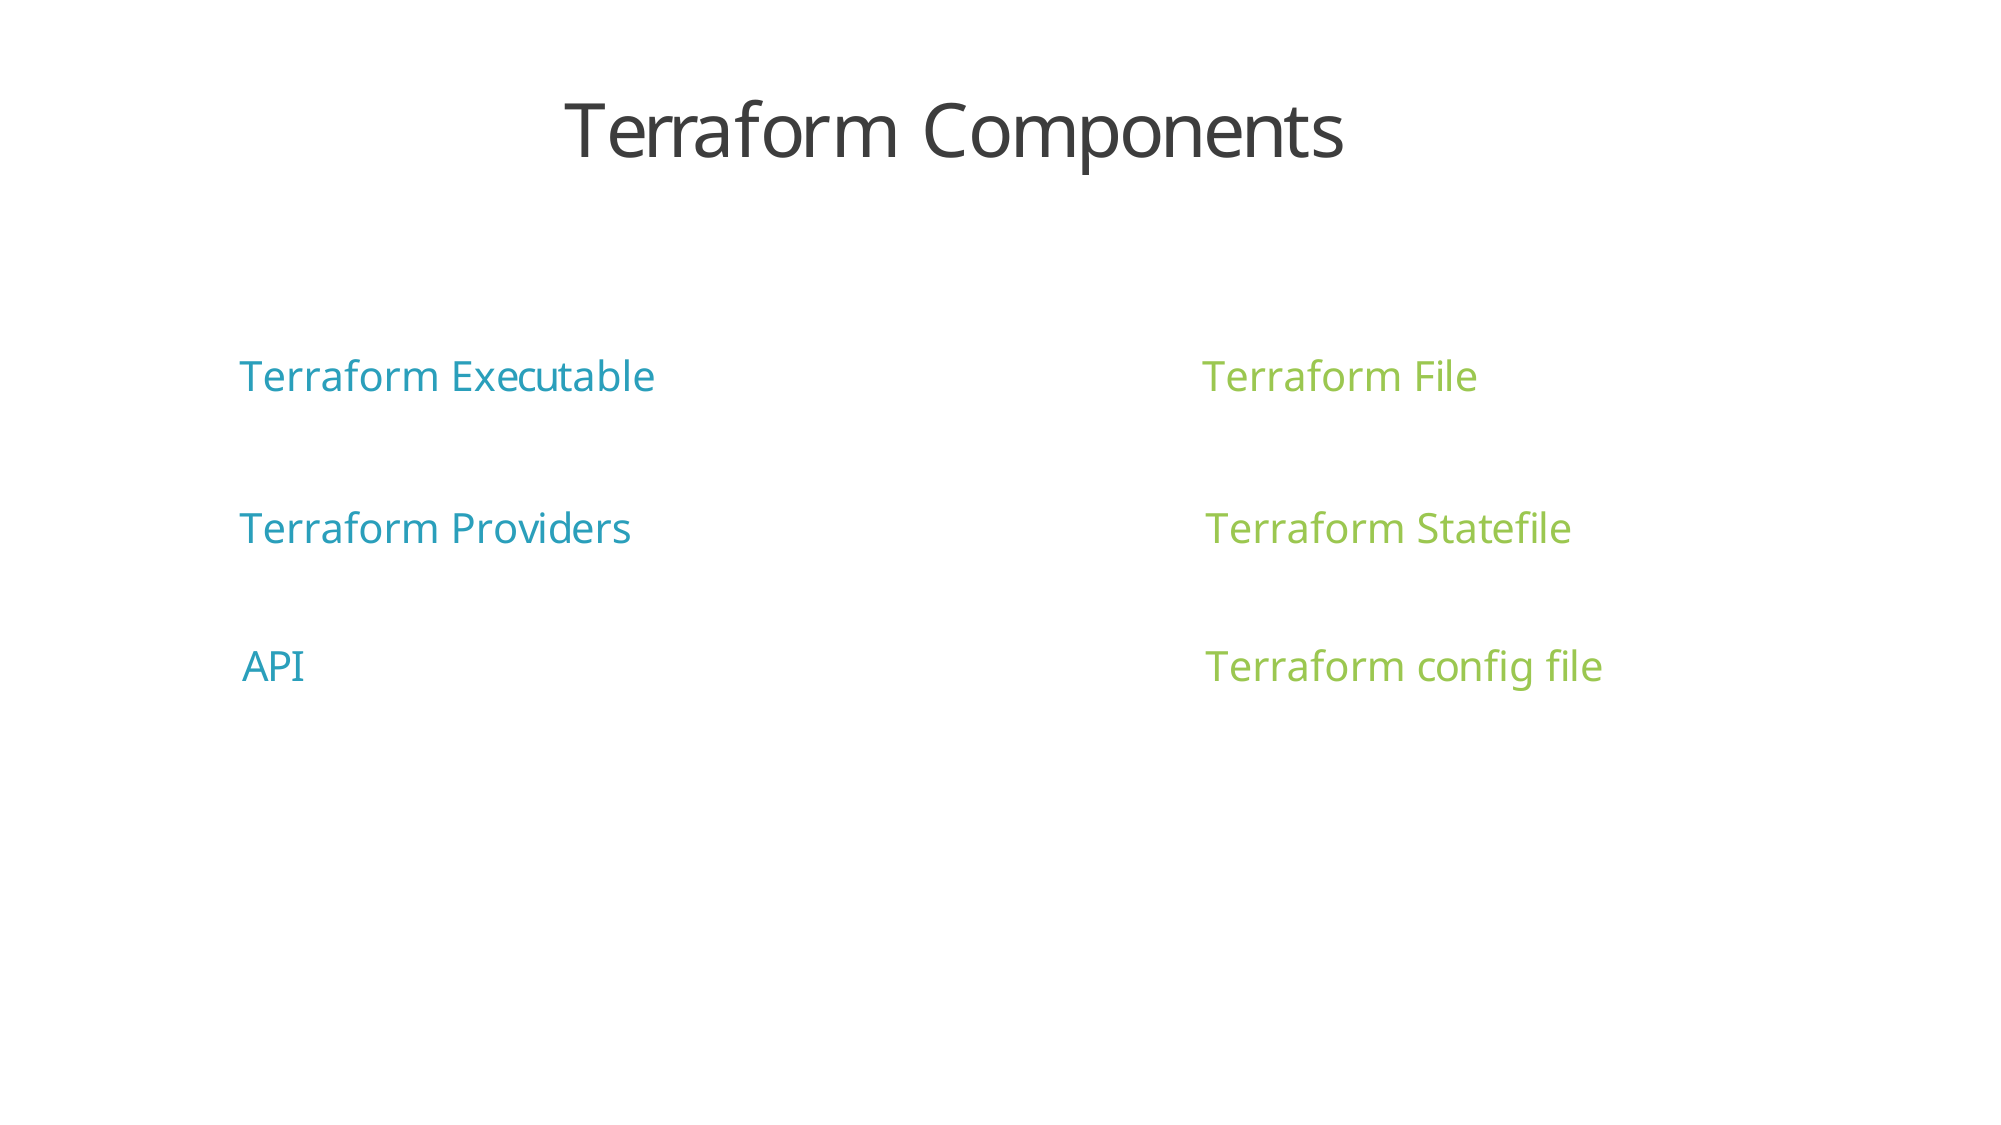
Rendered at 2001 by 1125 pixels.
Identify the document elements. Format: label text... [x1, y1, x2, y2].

title Terraform Components [562, 80, 1425, 271]
text_box Terraform File Terraform Statefile Terraform config file [1200, 347, 1634, 690]
text_box Terraform Executable Terraform Providers API [237, 347, 693, 690]
